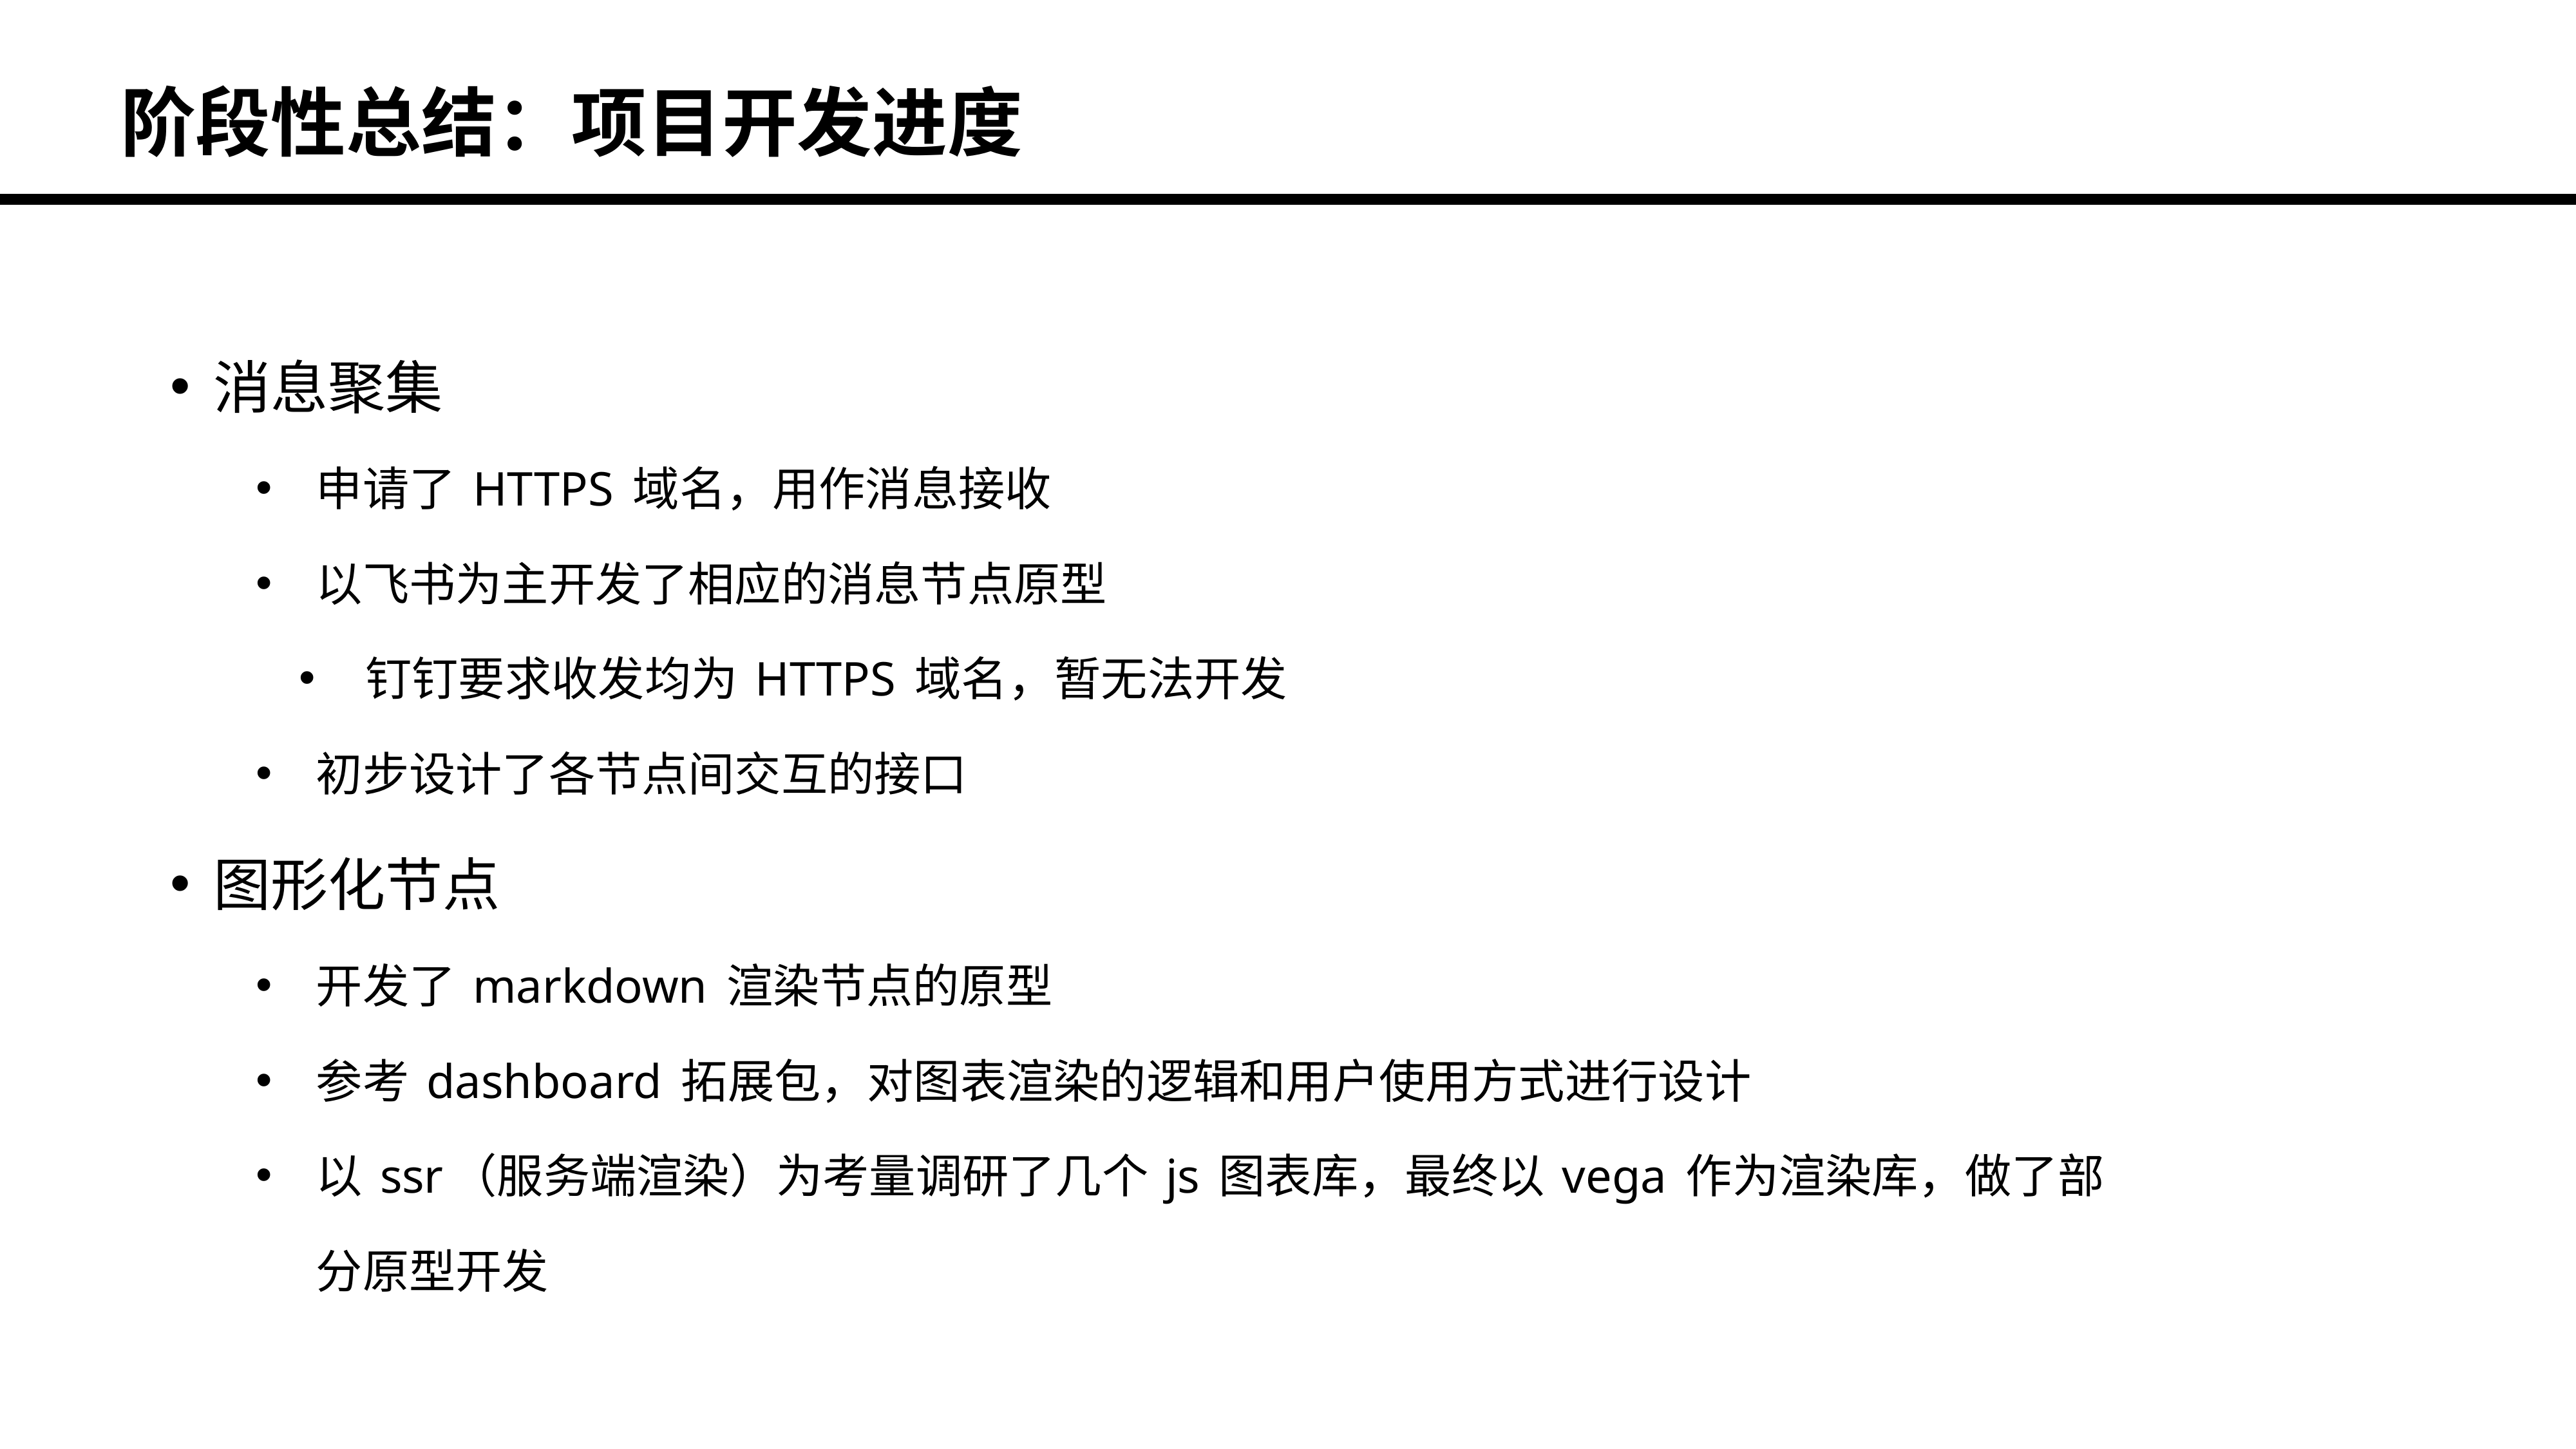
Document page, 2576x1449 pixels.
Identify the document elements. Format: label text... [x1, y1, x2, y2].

text_box 阶段性总结：项目开发进度 [111, 66, 1033, 176]
text_box 消息聚集 申请了 HTTPS 域名，用作消息接收 以飞书为主开发了相应的消息节点原型 钉钉要求收发均为 HTTPS 域名，暂无法开发 初步设计了各节点间交互的接口 图形化节点 开发了 markdown 渲染节点的原型 参考 dashboard 拓展包，对图表渲染的逻辑和用户使用方式进行设计 以 ssr（服务端渲染）为考量调研了几个 js 图表库，最终以 vega 作为渲染库，做了部分原型开发 [160, 293, 2159, 1323]
